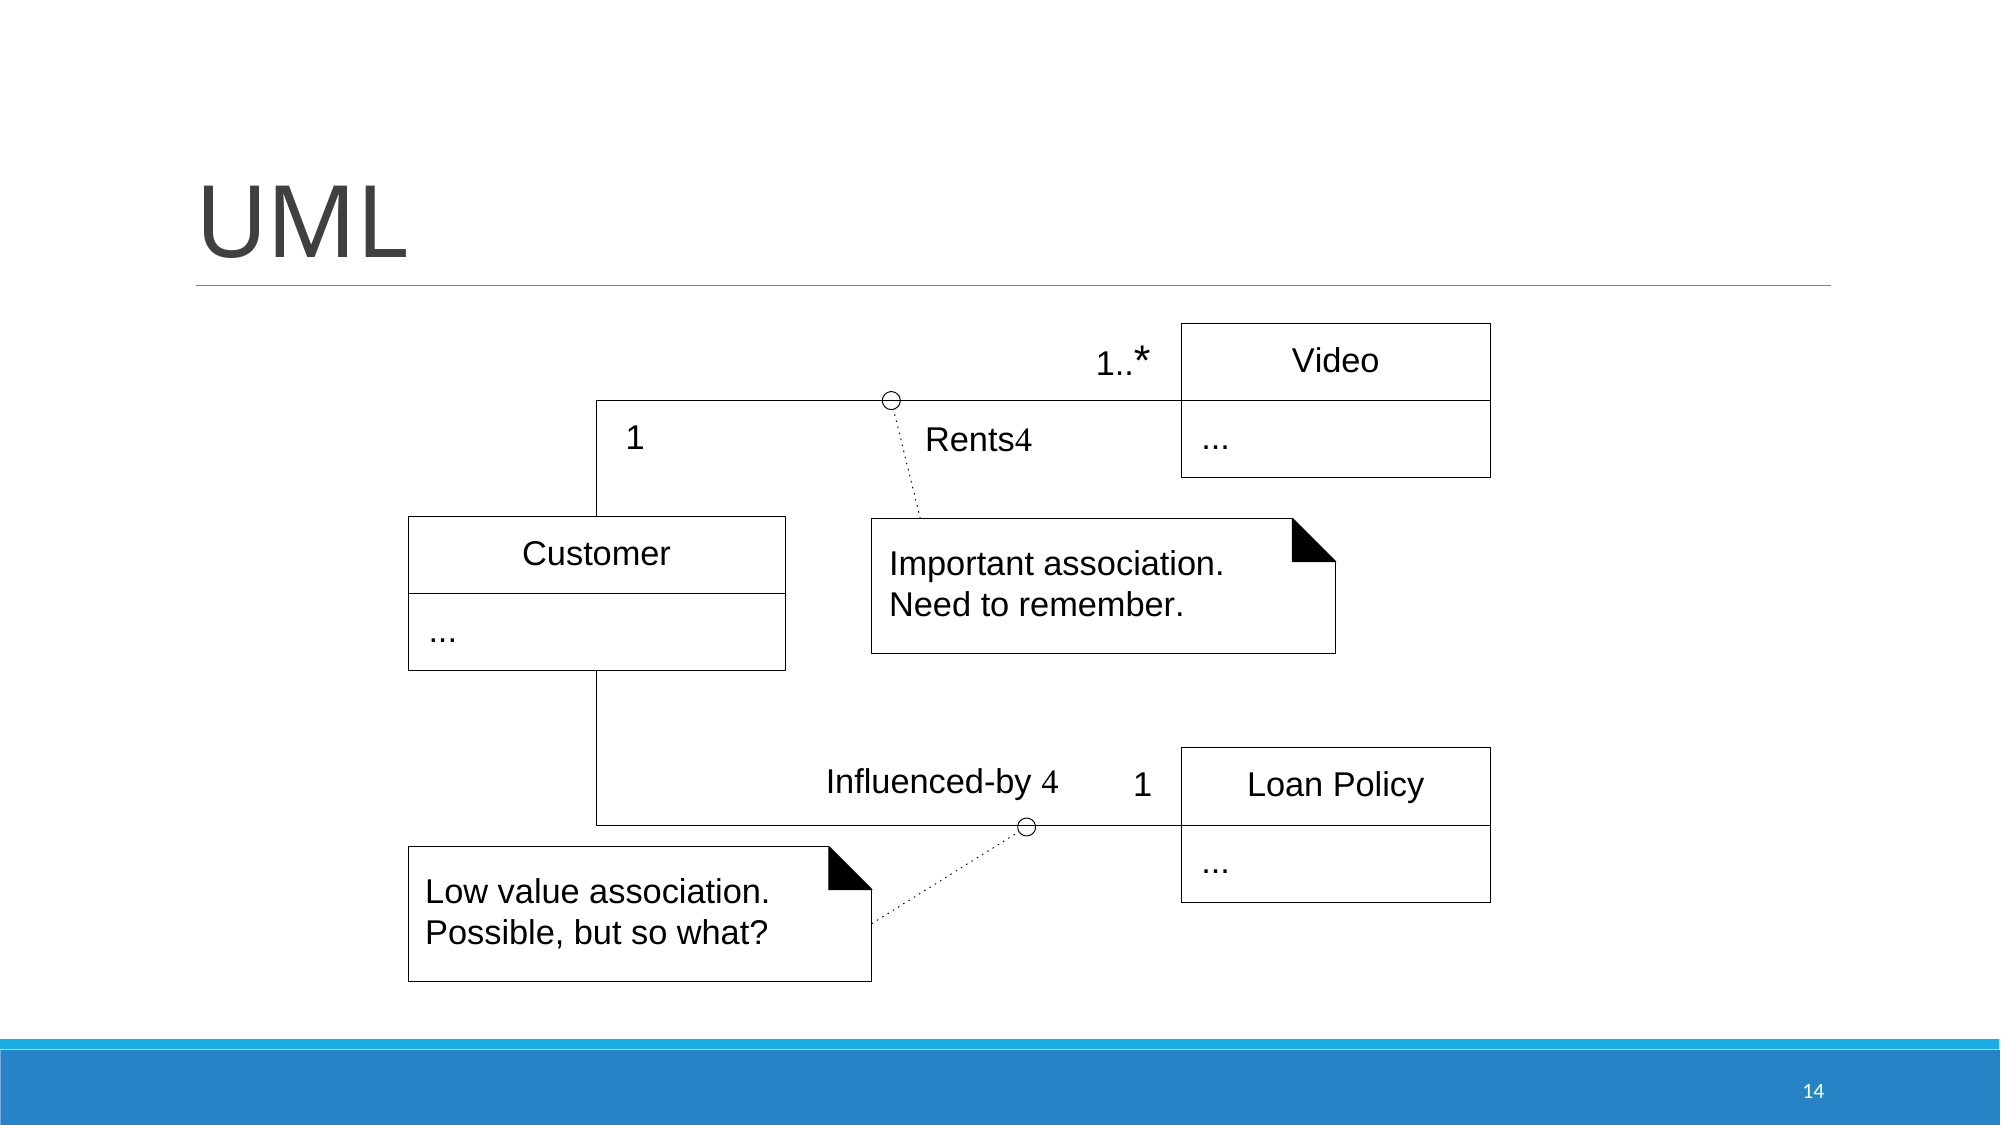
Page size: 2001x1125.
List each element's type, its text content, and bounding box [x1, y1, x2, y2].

slide_number 14 [1624, 1059, 1840, 1120]
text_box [401, 313, 1497, 989]
title UML [180, 47, 1830, 285]
